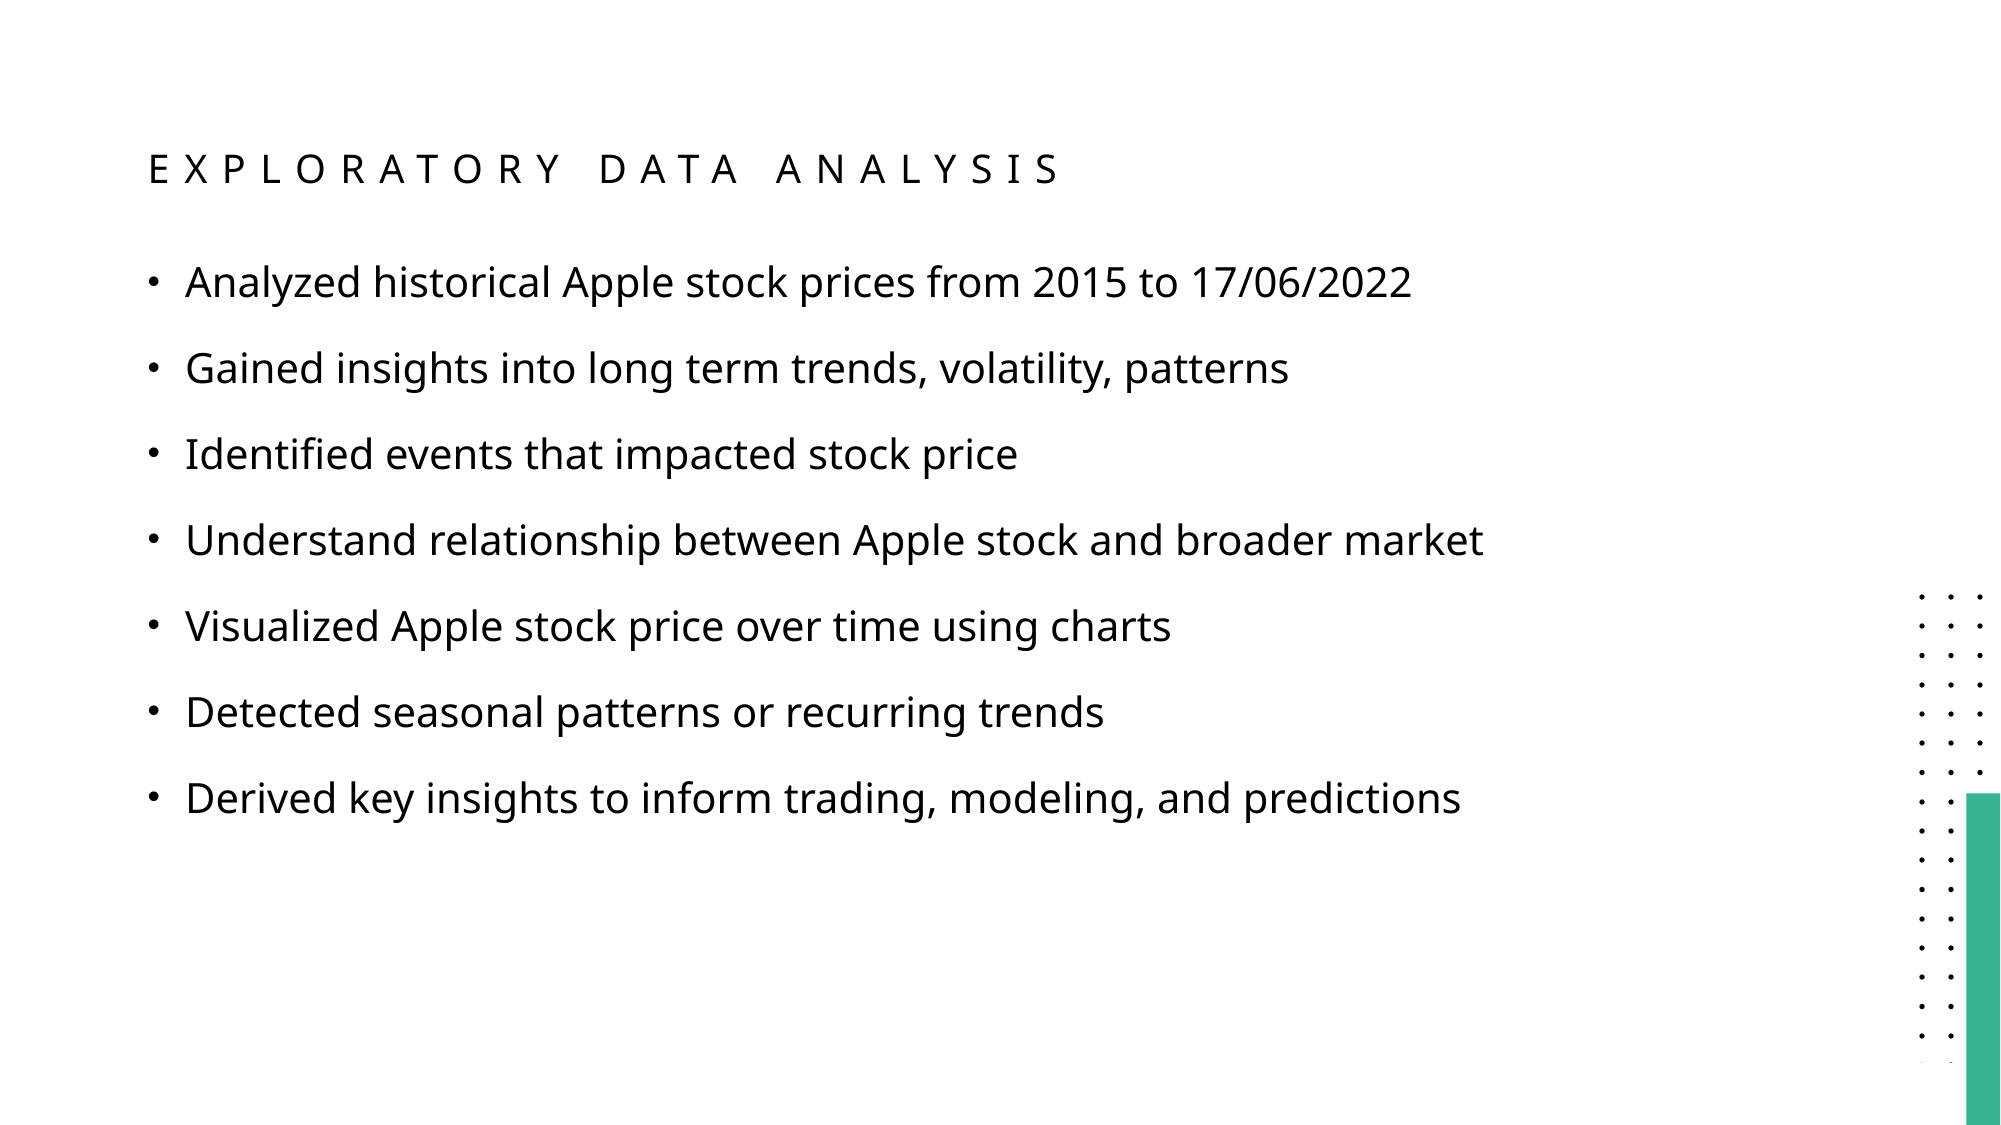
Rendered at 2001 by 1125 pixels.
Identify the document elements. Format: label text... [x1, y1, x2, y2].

list Analyzed historical Apple stock prices from 2015 to 17/06/2022 Gained insights into long term trends, volatility, patterns Identified events that impacted stock price Understand relationship between Apple stock and broader market Visualized Apple stock price over time using charts Detected seasonal patterns or recurring trends Derived key insights to inform trading, modeling, and predictions [132, 233, 1832, 1007]
picture [1907, 582, 1994, 1064]
title Exploratory data analysis [132, 59, 1832, 199]
